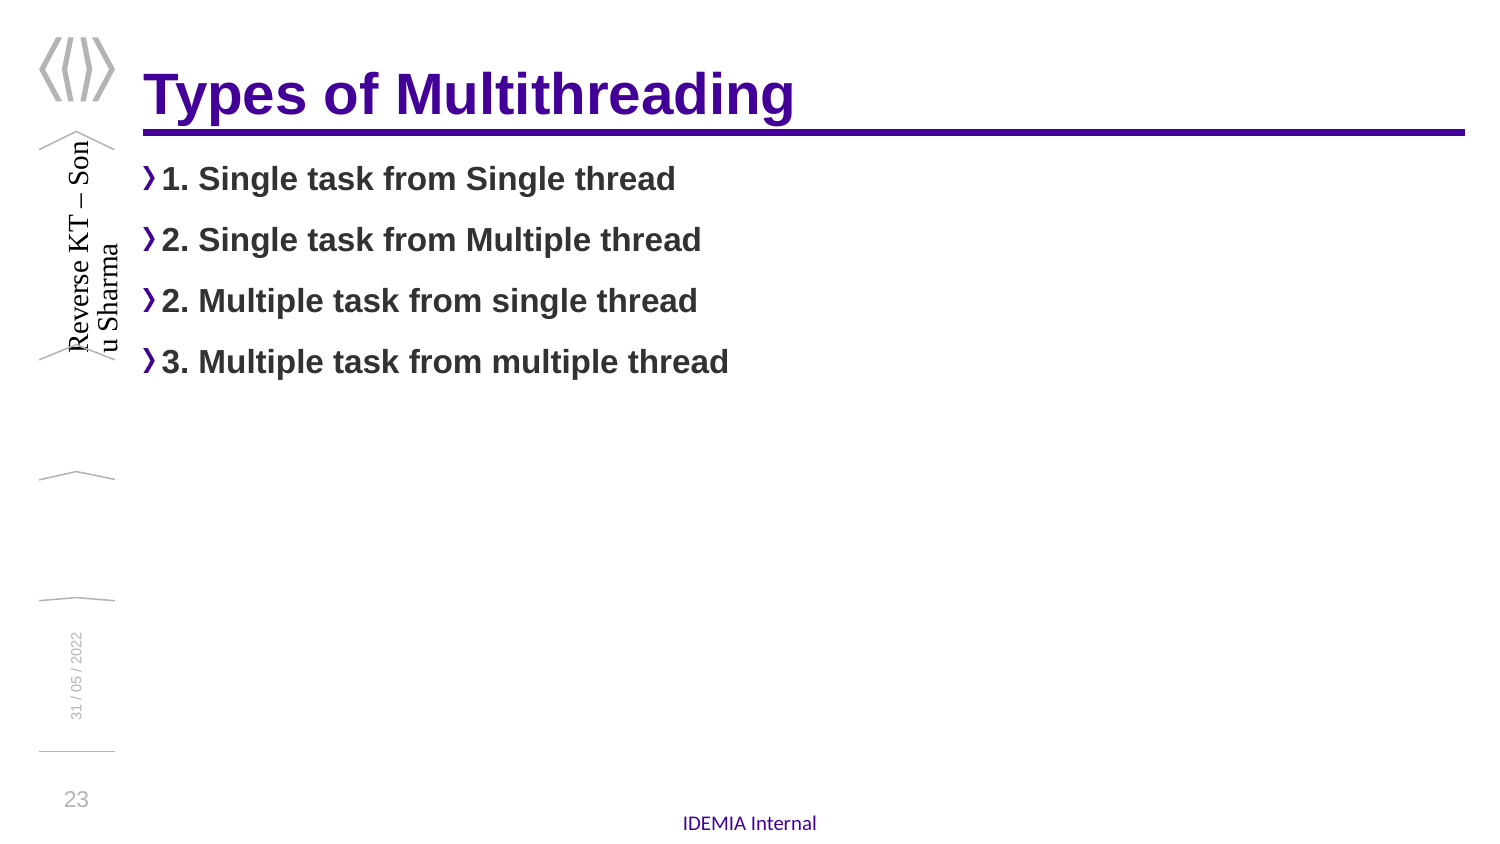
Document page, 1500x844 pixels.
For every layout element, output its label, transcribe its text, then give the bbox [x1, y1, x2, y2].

slide_number 31 / 05 / 2022 [53, 602, 99, 751]
picture [143, 166, 155, 190]
title Types of Multithreading [143, 61, 1470, 132]
footer Reverse KT – Sonu Sharma [54, 131, 99, 354]
picture [143, 227, 155, 251]
slide_number 23 [38, 784, 114, 813]
picture [143, 348, 155, 373]
list 1. Single task from Single thread 2. Single task from Multiple thread 2. Multiple task from single thread 3. Multiple task from multiple thread [143, 161, 1470, 776]
picture [143, 288, 155, 312]
